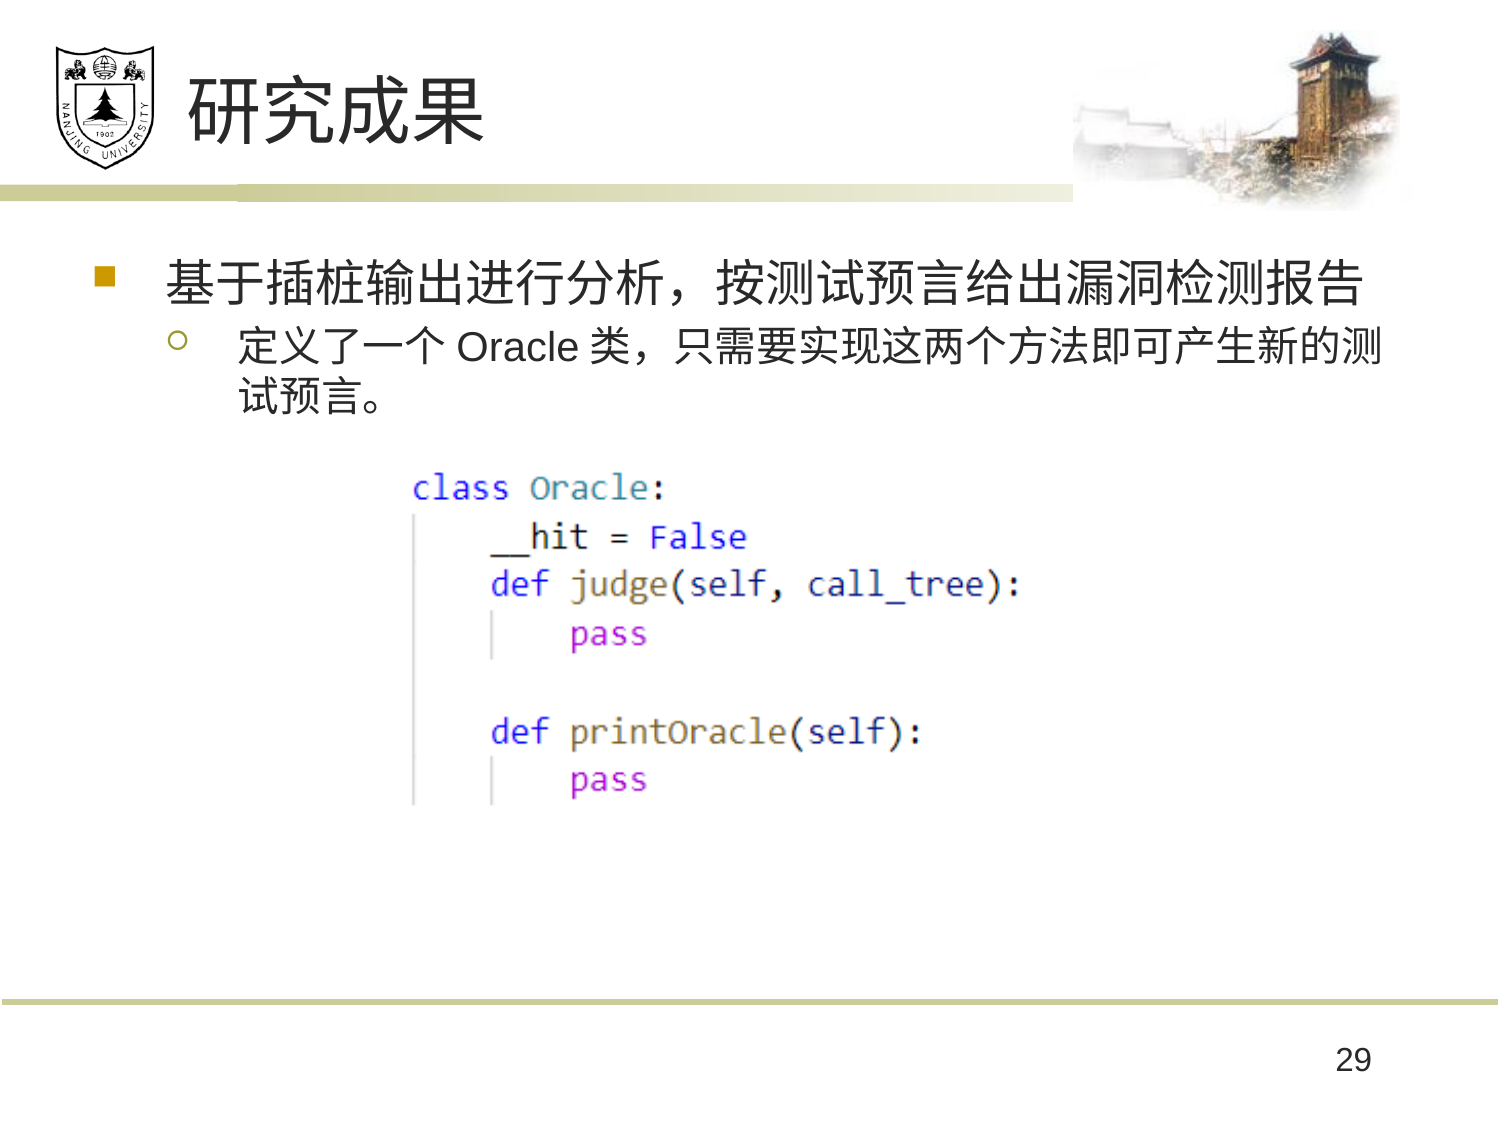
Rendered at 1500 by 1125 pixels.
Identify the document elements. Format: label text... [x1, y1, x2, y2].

title 研究成果 [170, 66, 1093, 162]
picture [384, 458, 1116, 819]
slide_number 29 [1234, 1030, 1388, 1107]
list 基于插桩输出进行分析，按测试预言给出漏洞检测报告 定义了一个Oracle类，只需要实现这两个方法即可产生新的测试预言。 [76, 243, 1413, 965]
picture [50, 42, 160, 173]
picture [2, 999, 1498, 1005]
picture [1073, 30, 1400, 211]
